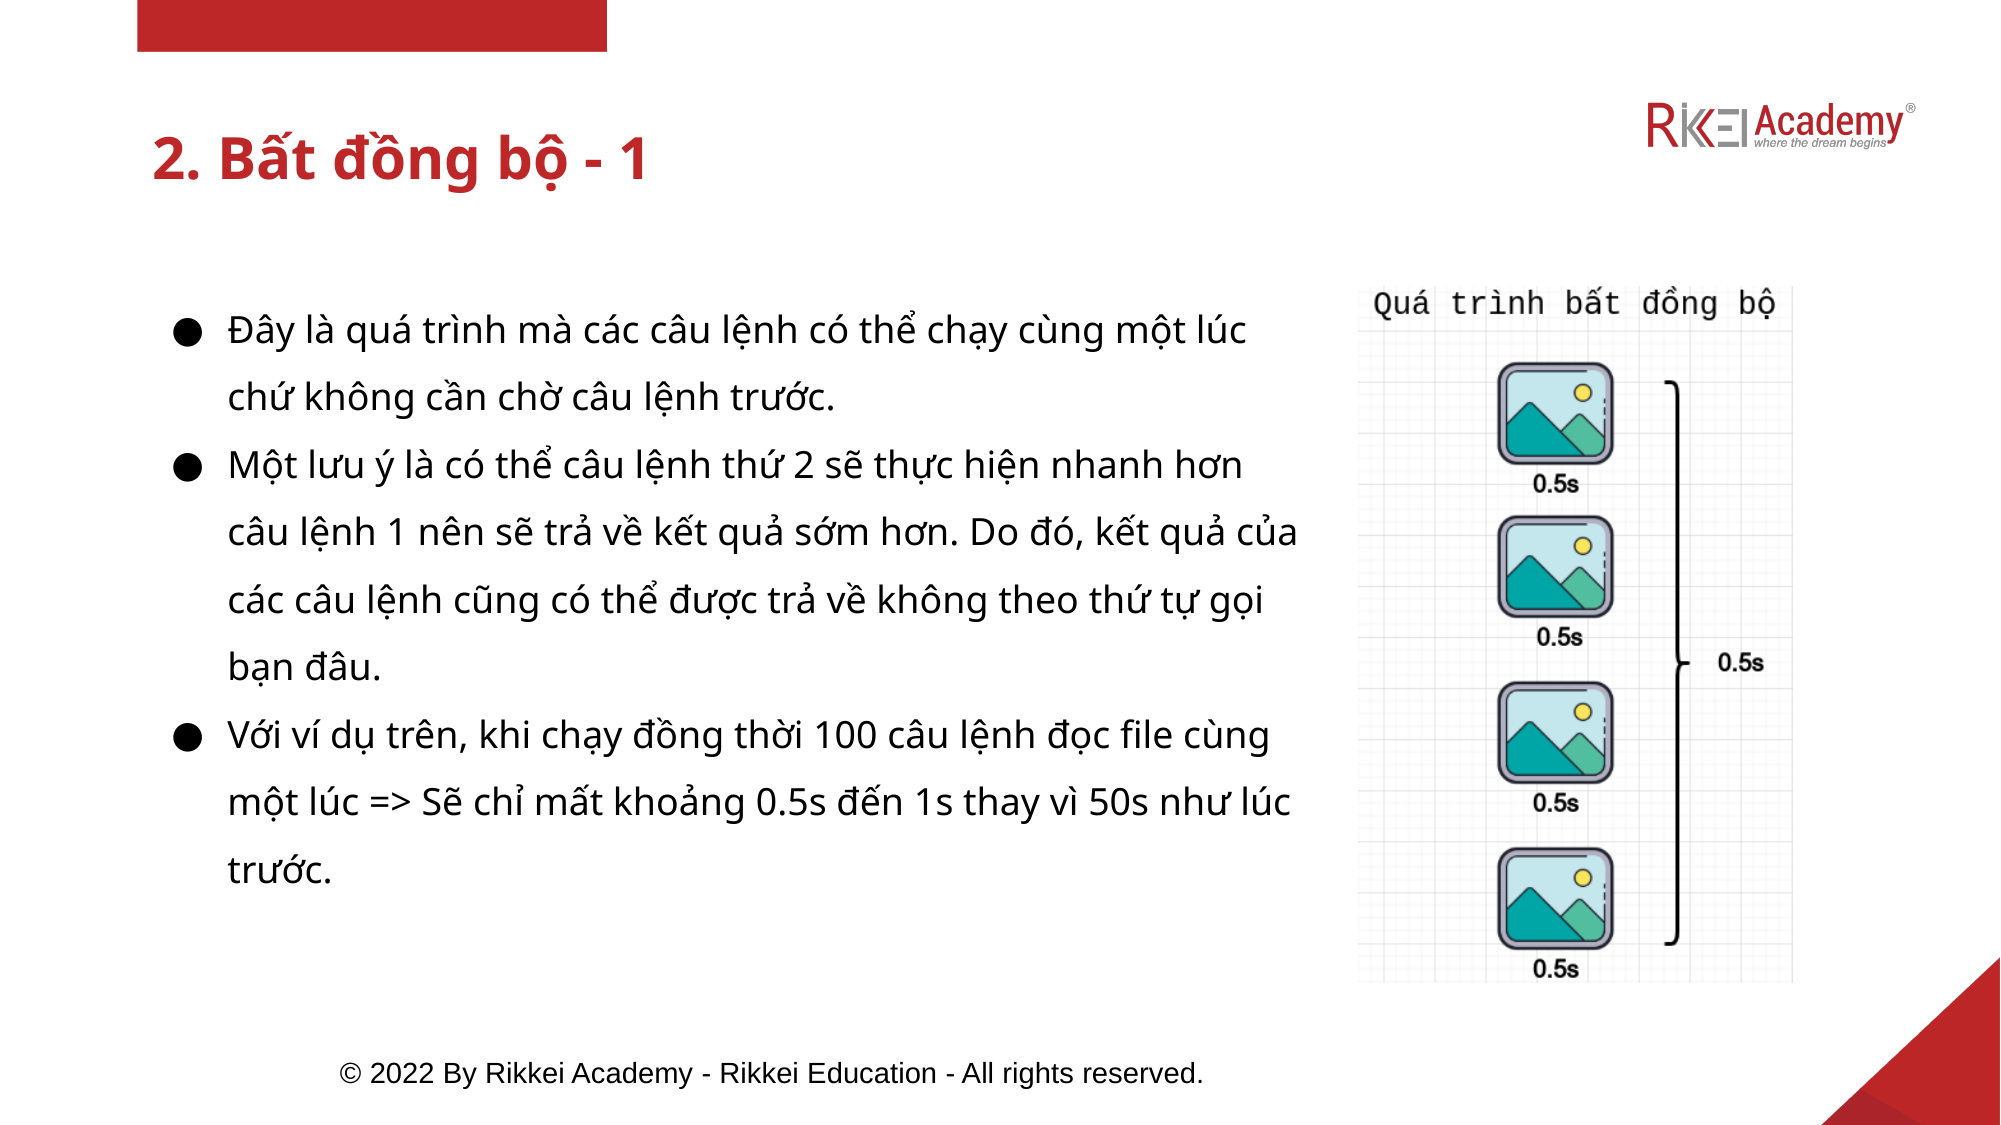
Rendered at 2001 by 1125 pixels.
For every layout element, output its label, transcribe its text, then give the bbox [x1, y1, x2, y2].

list Đây là quá trình mà các câu lệnh có thể chạy cùng một lúc chứ không cần chờ câu lệnh trước. Một lưu ý là có thể câu lệnh thứ 2 sẽ thực hiện nhanh hơn câu lệnh 1 nên sẽ trả về kết quả sớm hơn. Do đó, kết quả của các câu lệnh cũng có thể được trả về không theo thứ tự gọi bạn đâu. Với ví dụ trên, khi chạy đồng thời 100 câu lệnh đọc file cùng một lúc => Sẽ chỉ mất khoảng 0.5s đến 1s thay vì 50s như lúc trước. [137, 275, 1318, 1019]
title 2. Bất đồng bộ - 1 [137, 83, 1526, 239]
picture [1818, 957, 2000, 1125]
picture [137, 0, 607, 52]
picture [1623, 53, 1929, 203]
picture [1358, 286, 1793, 983]
